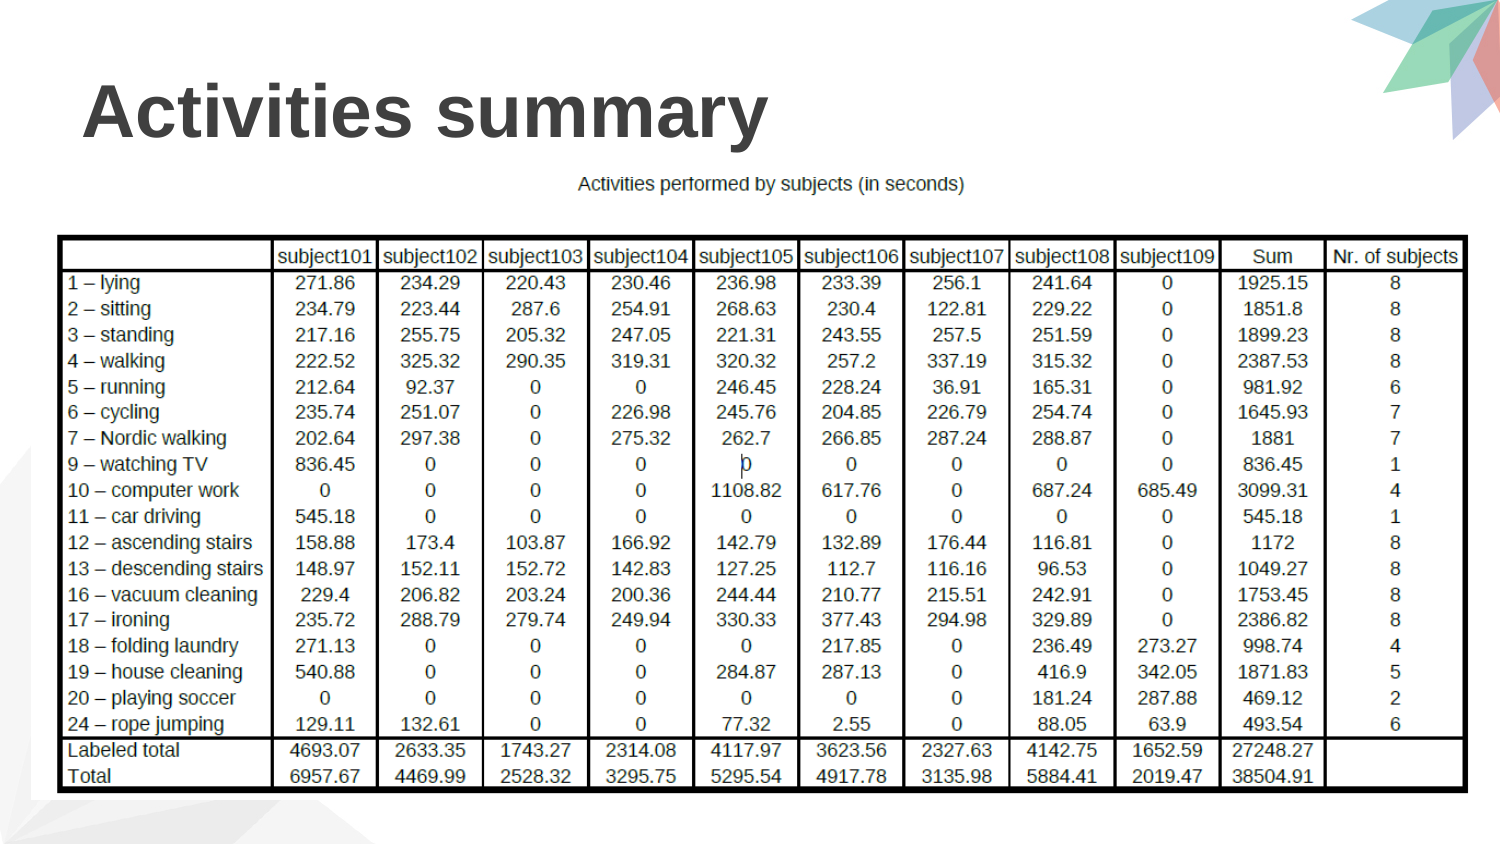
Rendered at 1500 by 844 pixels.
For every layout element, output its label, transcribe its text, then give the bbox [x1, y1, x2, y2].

title Activities summary [66, 34, 1500, 180]
picture [0, 0, 1500, 844]
